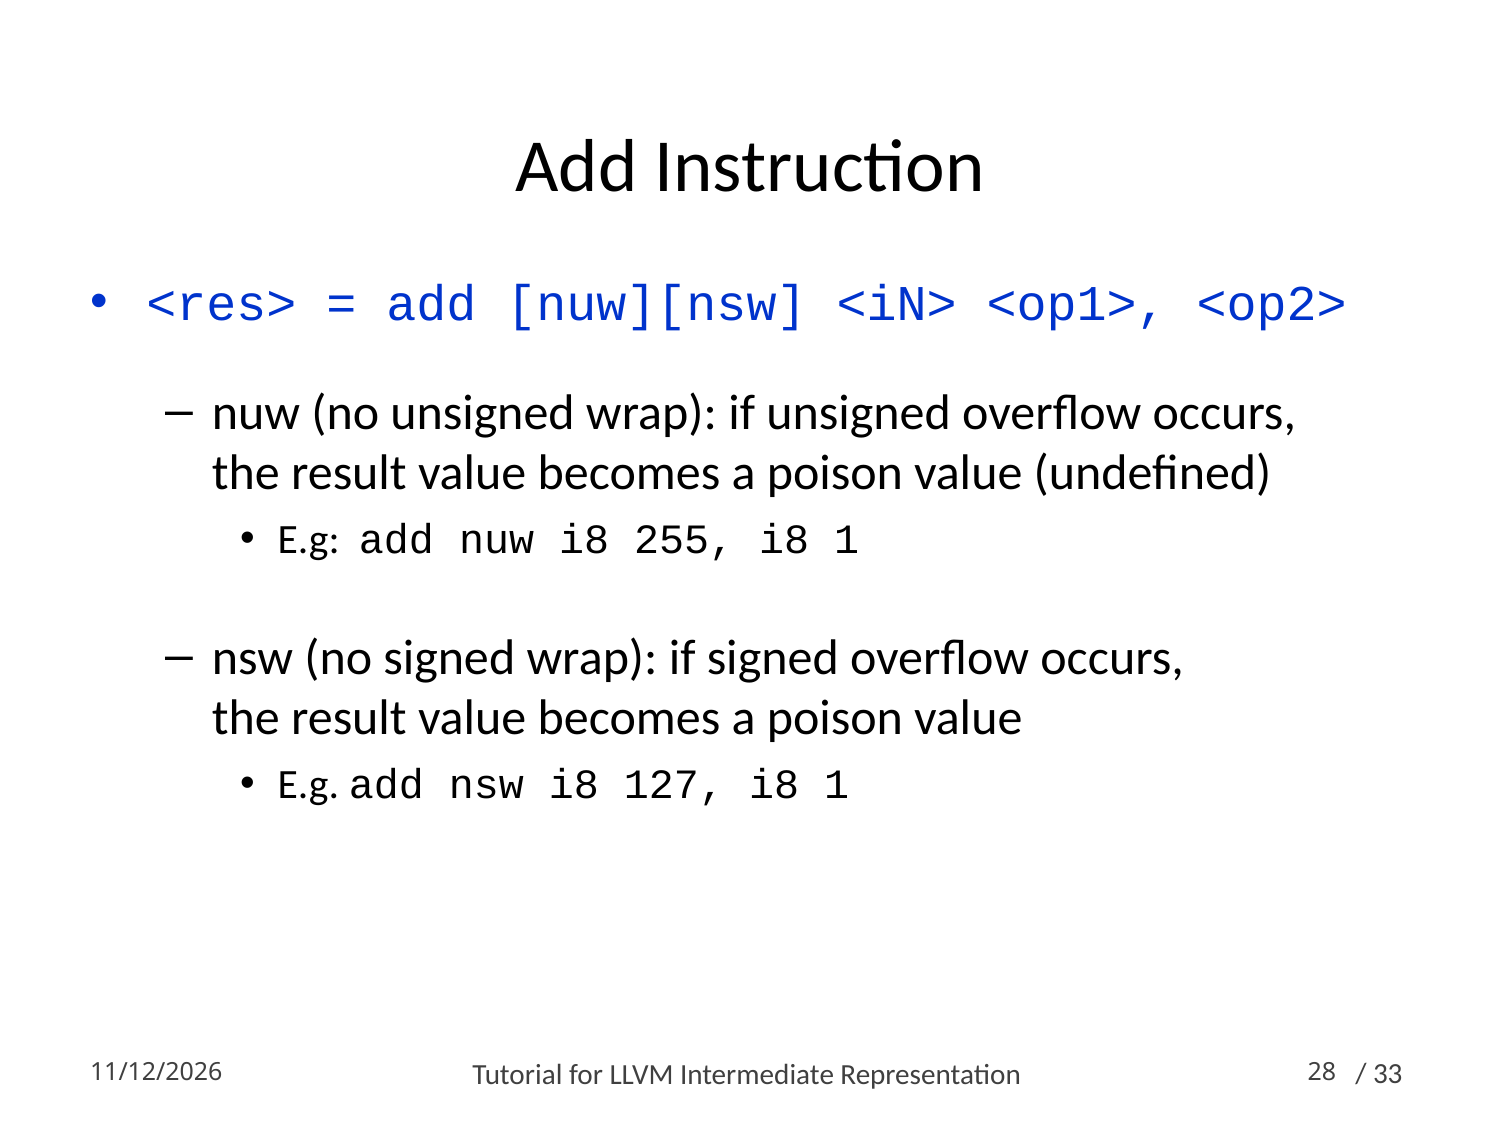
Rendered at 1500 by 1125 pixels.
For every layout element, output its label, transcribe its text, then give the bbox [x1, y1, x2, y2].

title Add Instruction [75, 67, 1425, 256]
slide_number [75, 1042, 240, 1103]
slide_number 28 [1281, 1042, 1352, 1103]
footer Tutorial for LLVM Intermediate Representation [240, 1042, 1260, 1103]
list <res> = add [nuw][nsw] <iN> <op1>, <op2> nuw (no unsigned wrap): if unsigned overflow occurs, the result value becomes a poison value (undefined) E.g: add nuw i8 255, i8 1 nsw (no signed wrap): if signed overflow occurs, the result value becomes a poison value E.g. add nsw i8 127, i8 1 [75, 262, 1425, 1005]
